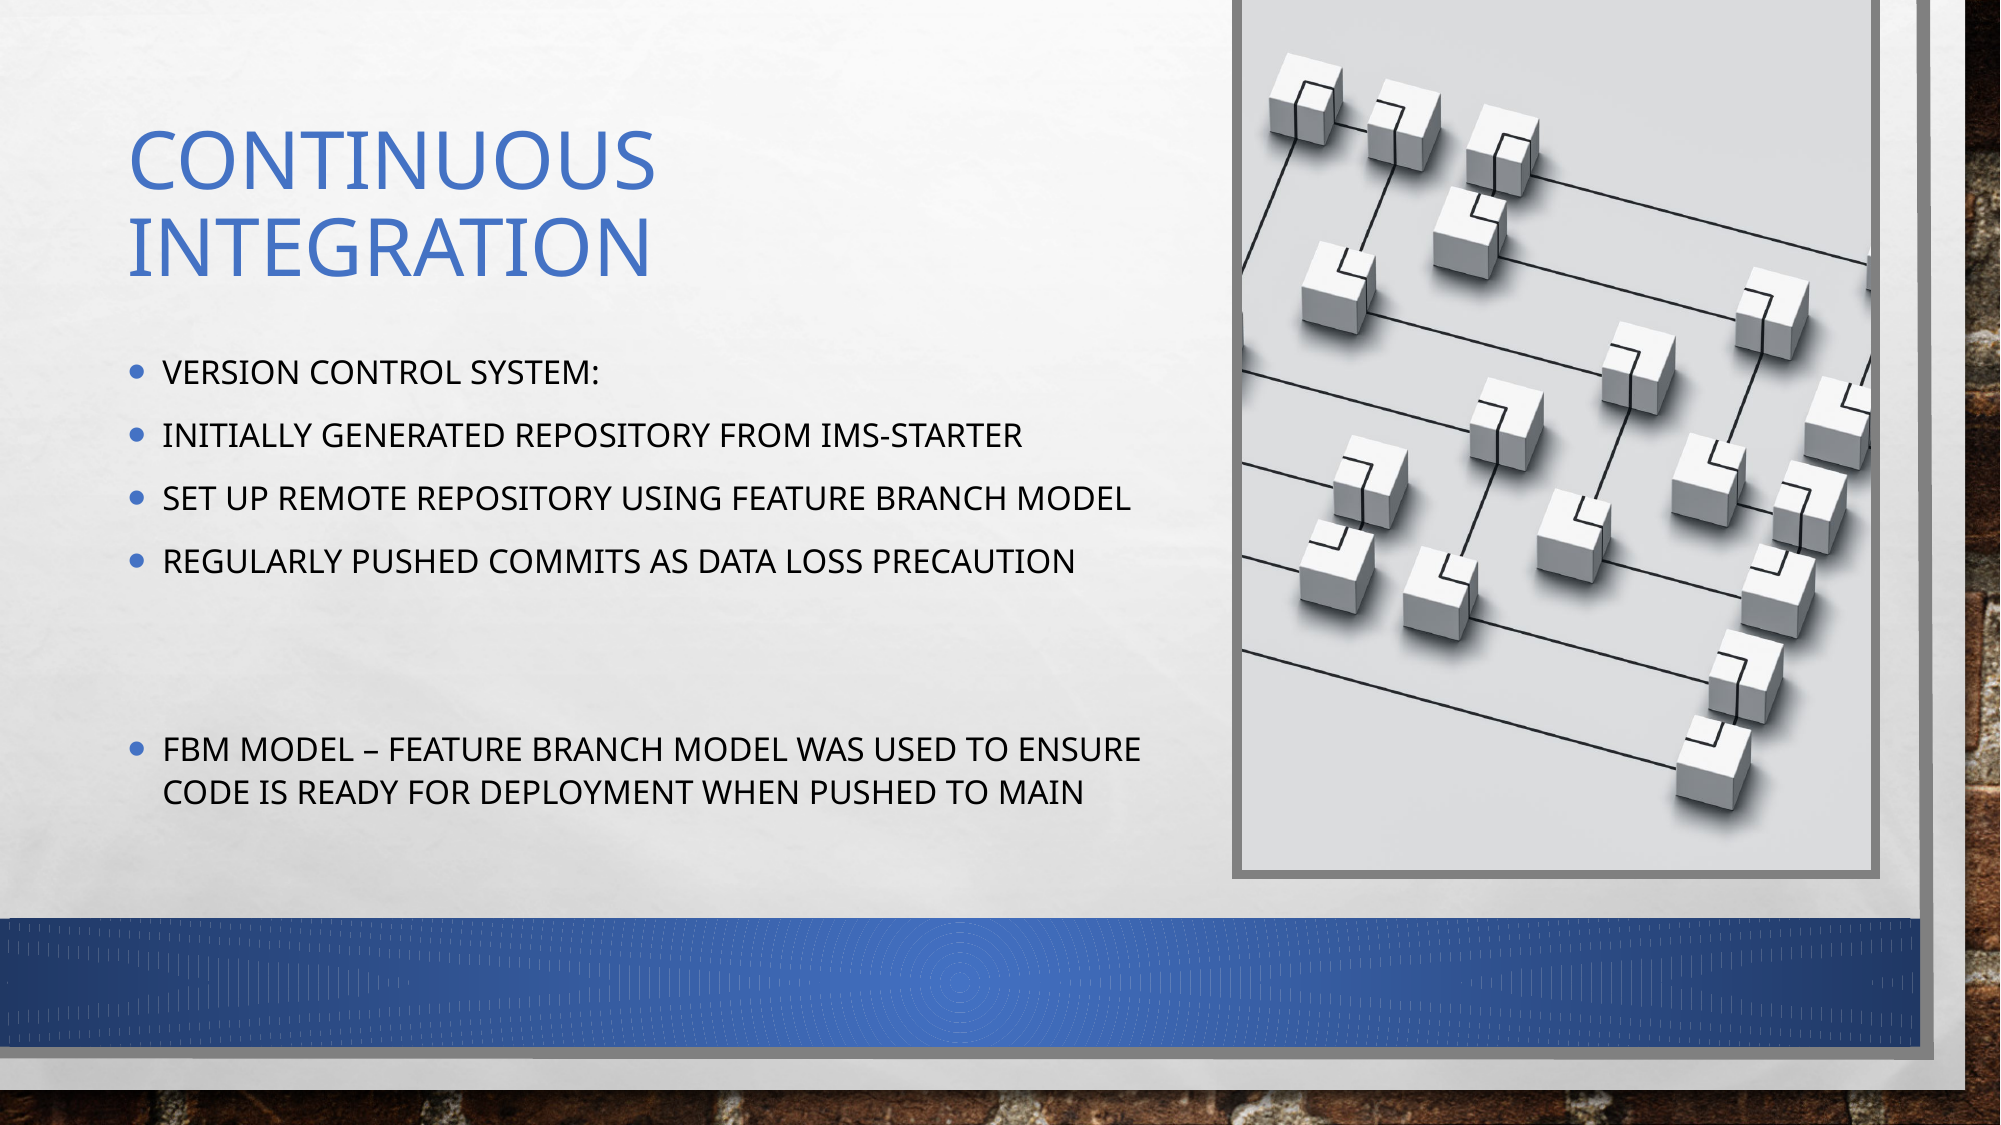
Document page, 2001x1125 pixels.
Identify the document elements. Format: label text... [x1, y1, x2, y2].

list Version Control System: Initially generated repository from IMS-Starter Set up remote repository using Feature Branch Model Regularly pushed commits as data loss precaution FBM Model – Feature branch model was used to ensure code is ready for deployment when pushed to main [112, 340, 1162, 881]
picture [1241, 0, 1872, 870]
title Continuous Integration [112, 112, 1162, 302]
picture [0, 0, 2000, 1125]
